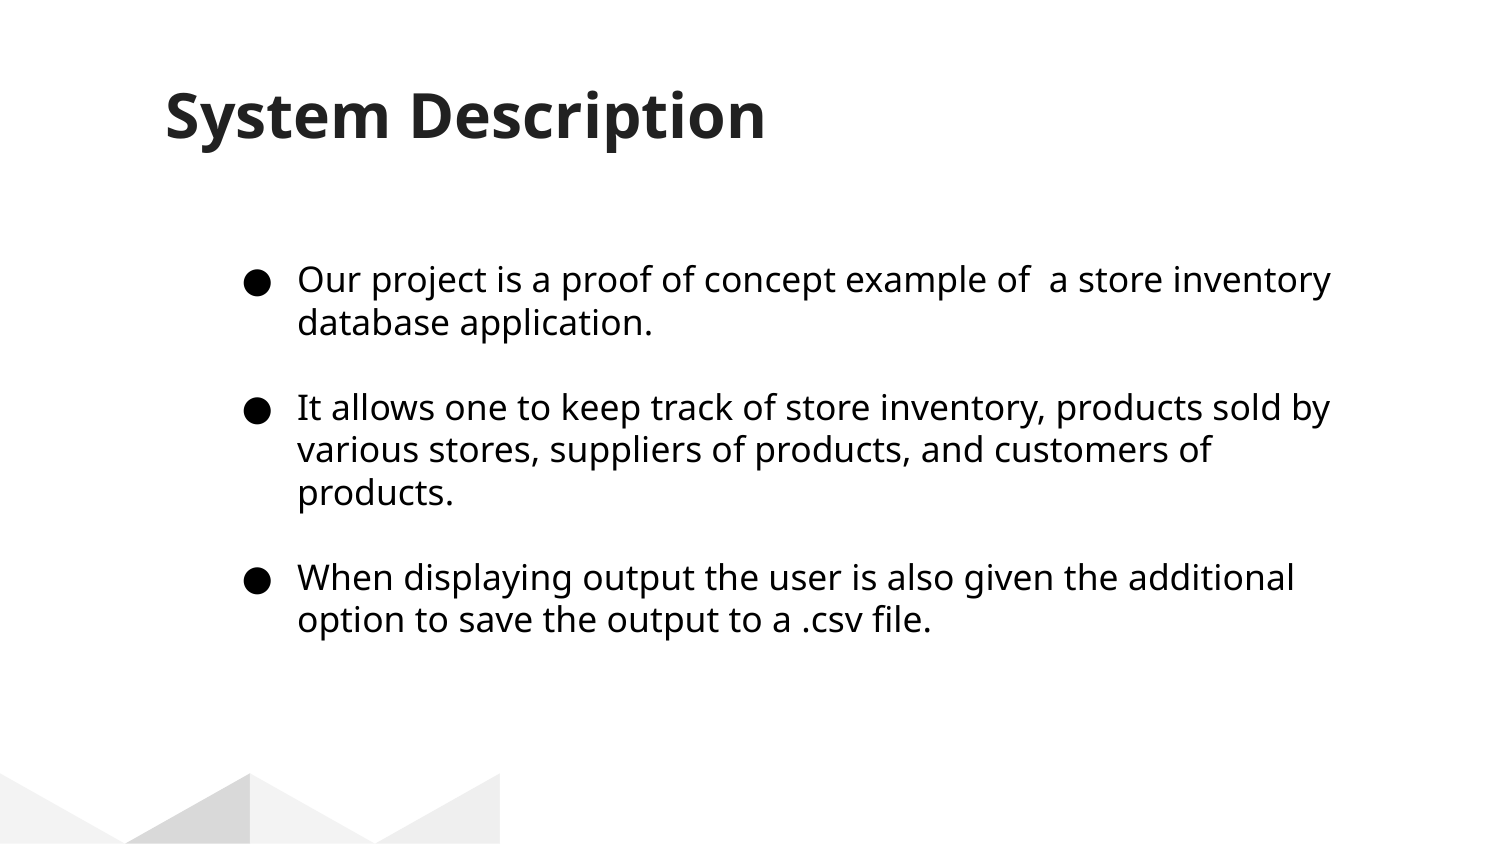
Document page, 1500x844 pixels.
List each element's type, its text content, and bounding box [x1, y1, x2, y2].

text_box Our project is a proof of concept example of a store inventory database application. It allows one to keep track of store inventory, products sold by various stores, suppliers of products, and customers of products. When displaying output the user is also given the additional option to save the output to a .csv file. [207, 242, 1377, 731]
title System Description [150, 61, 871, 167]
